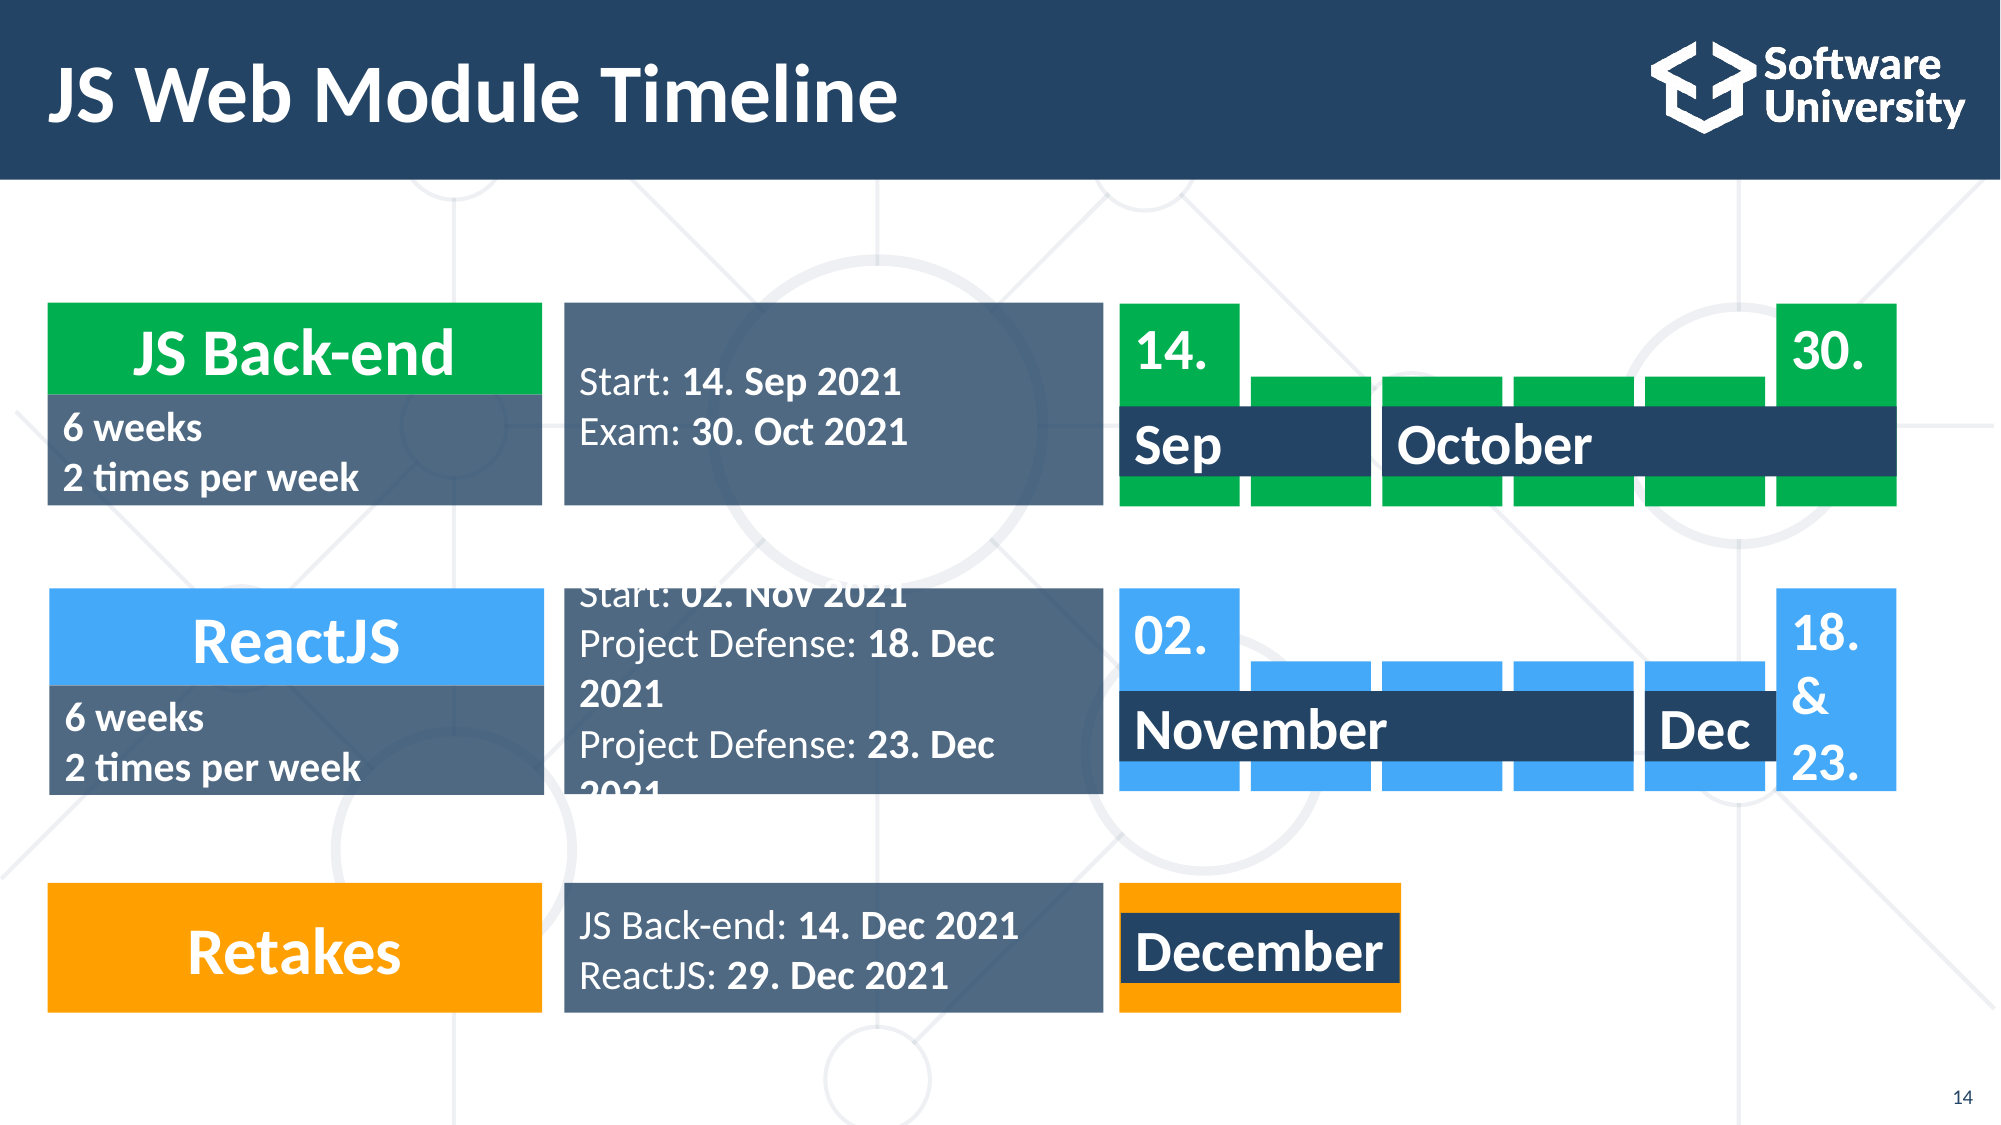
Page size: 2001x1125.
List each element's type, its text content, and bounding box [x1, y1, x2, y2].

text_box Start: 02. Nov 2021 Project Defense: 18. Dec 2021 Project Defense: 23. Dec 2021 [562, 586, 1105, 796]
text_box 6 weeks 2 times per week [47, 683, 546, 797]
title JS Web Module Timeline [31, 16, 1625, 162]
text_box 6 weeks 2 times per week [46, 396, 544, 507]
text_box ReactJS [47, 586, 546, 683]
text_box Start: 14. Sep 2021 Exam: 30. Oct 2021 [562, 301, 1105, 507]
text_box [1119, 588, 1897, 792]
text_box Retakes [46, 881, 544, 1015]
text_box JS Back-end [46, 301, 544, 396]
picture [1651, 41, 1966, 134]
slide_number 14 [1927, 1067, 1989, 1117]
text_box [1119, 303, 1897, 507]
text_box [1119, 882, 1402, 1013]
text_box JS Back-end: 14. Dec 2021 ReactJS: 29. Dec 2021 [562, 881, 1105, 1015]
